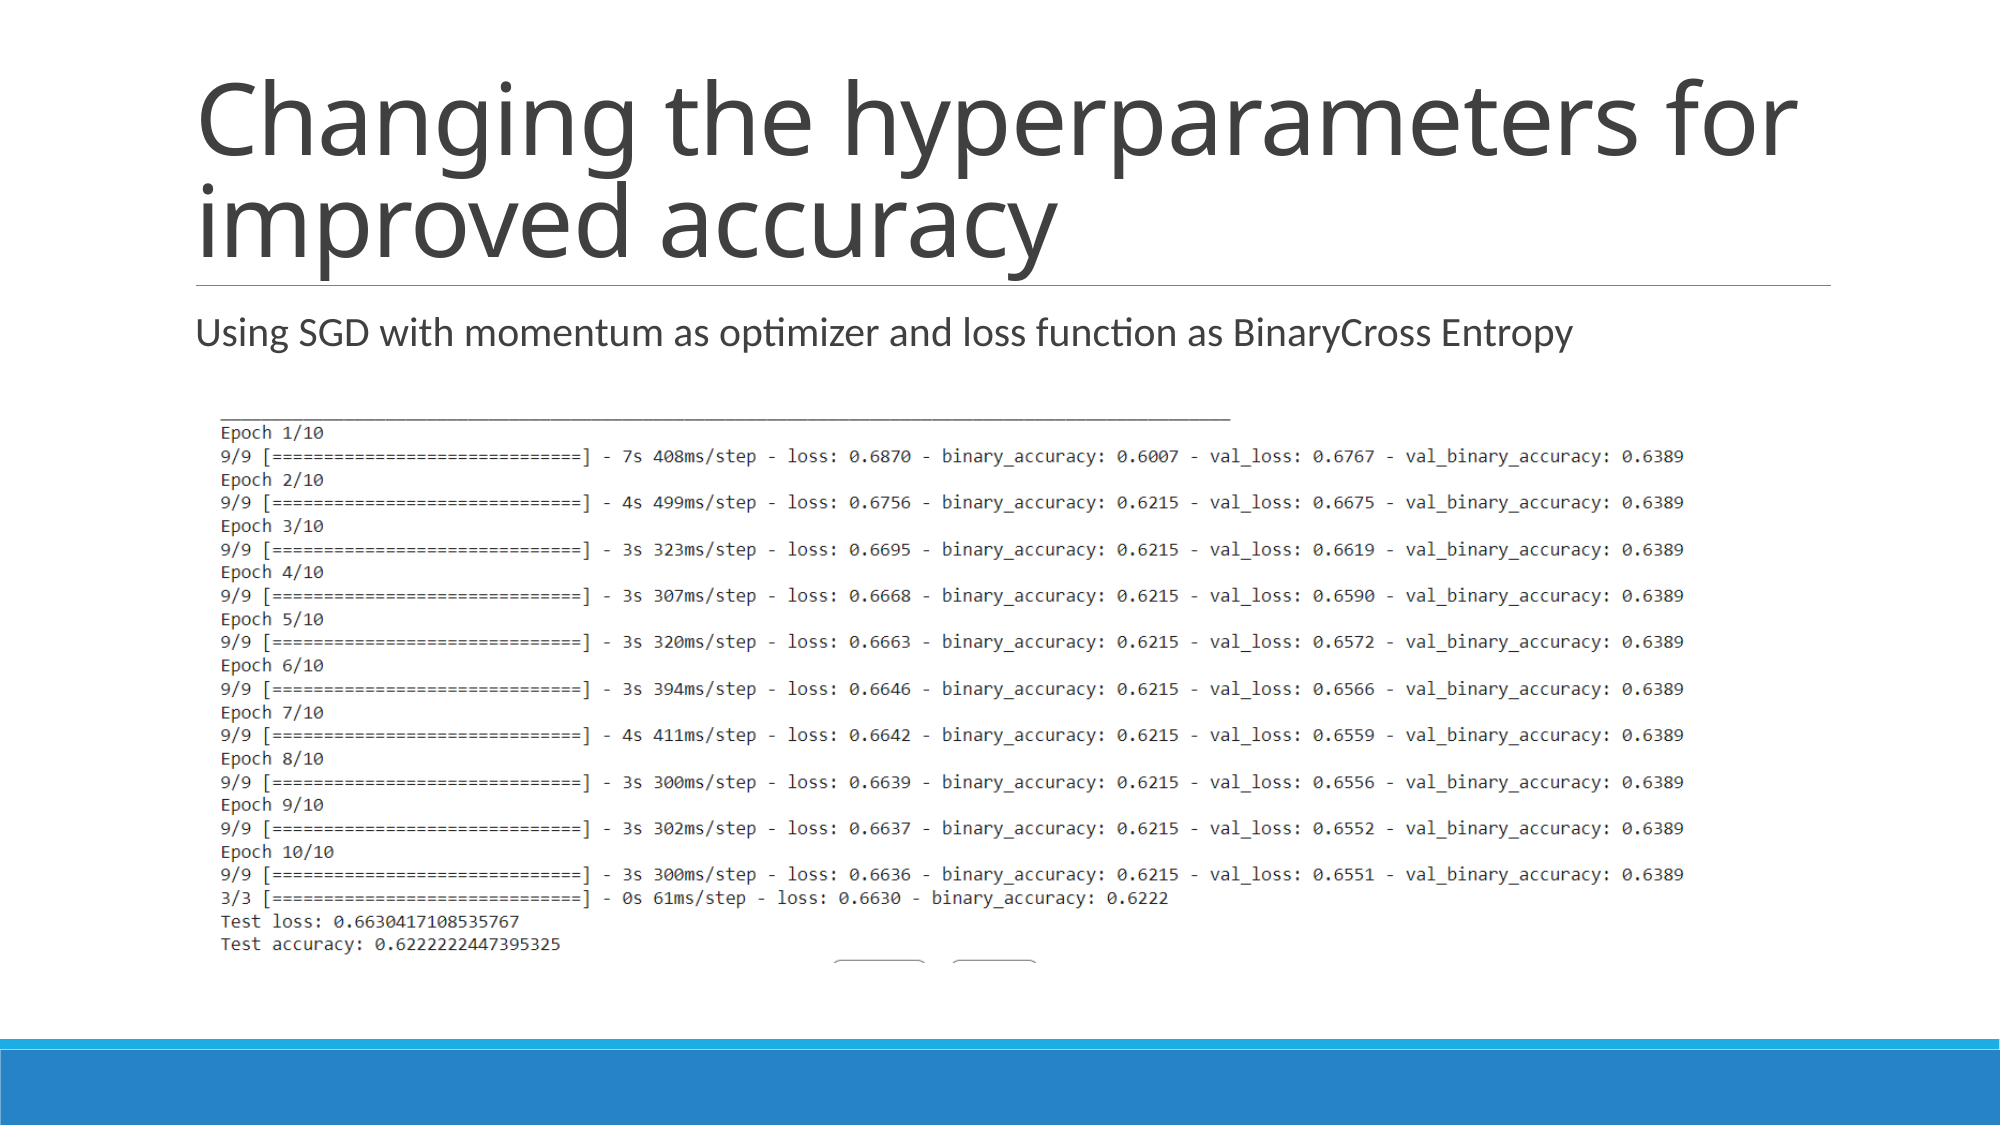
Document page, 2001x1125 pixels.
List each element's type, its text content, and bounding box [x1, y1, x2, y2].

list Using SGD with momentum as optimizer and loss function as BinaryCross Entropy [180, 302, 1830, 963]
title Changing the hyperparameters for improved accuracy [180, 47, 1830, 285]
picture [203, 397, 1697, 964]
